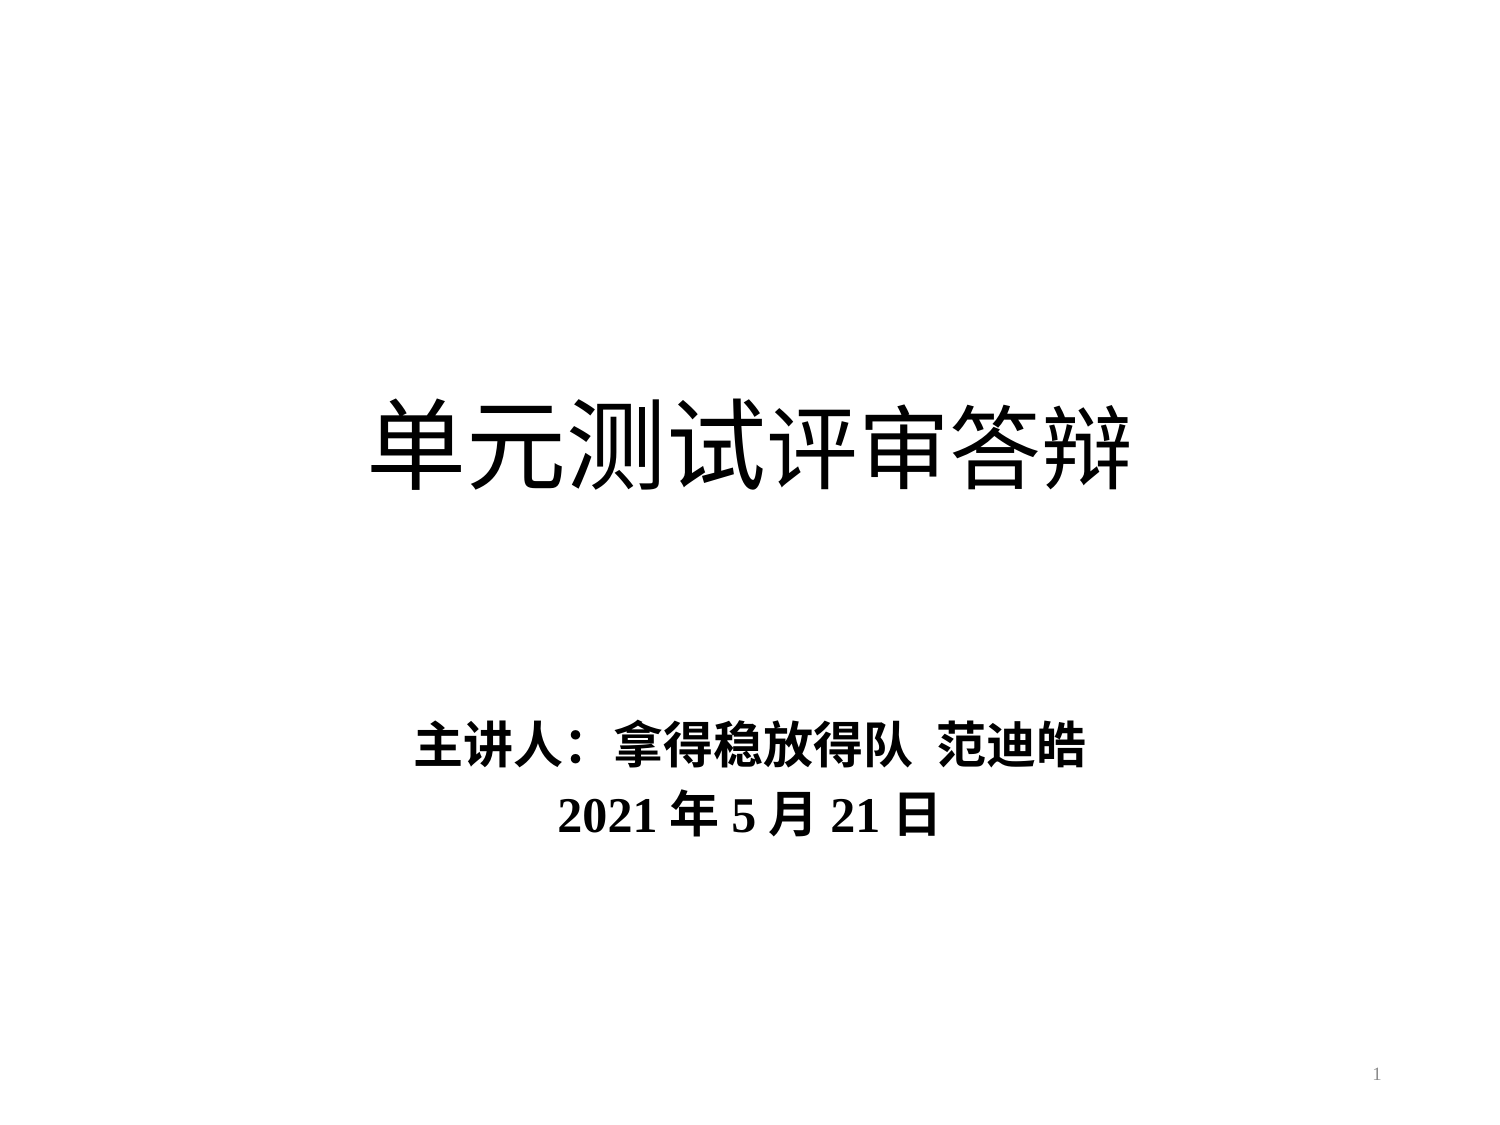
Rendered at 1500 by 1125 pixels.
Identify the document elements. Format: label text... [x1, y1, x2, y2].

subtitle 主讲人：拿得稳放得队 范迪皓 2021年5月21日 [187, 712, 1313, 920]
slide_number 1 [1059, 1042, 1397, 1103]
title 单元测试评审答辩 [83, 278, 1417, 512]
